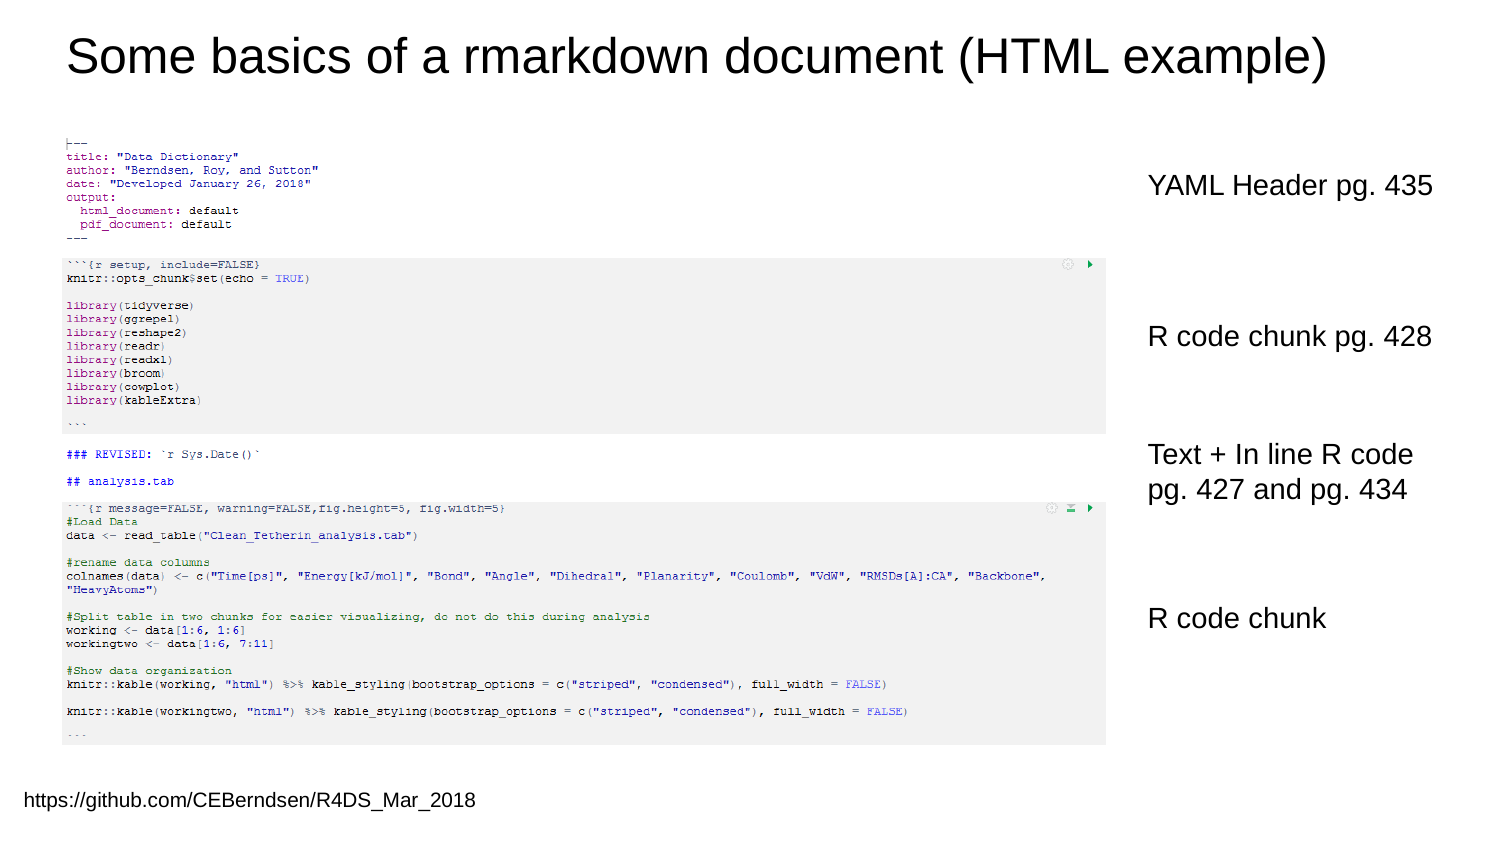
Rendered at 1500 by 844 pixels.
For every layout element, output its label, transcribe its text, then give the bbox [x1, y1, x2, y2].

text_box Text + In line R code pg. 427 and pg. 434 [1132, 420, 1472, 482]
text_box YAML Header pg. 435 [1132, 151, 1472, 213]
text_box R code chunk pg. 428 [1132, 302, 1472, 364]
text_box https://github.com/CEBerndsen/R4DS_Mar_2018 [8, 762, 709, 837]
text_box R code chunk [1132, 584, 1472, 646]
picture [61, 138, 1106, 755]
title Some basics of a rmarkdown document (HTML example) [51, 8, 1449, 103]
